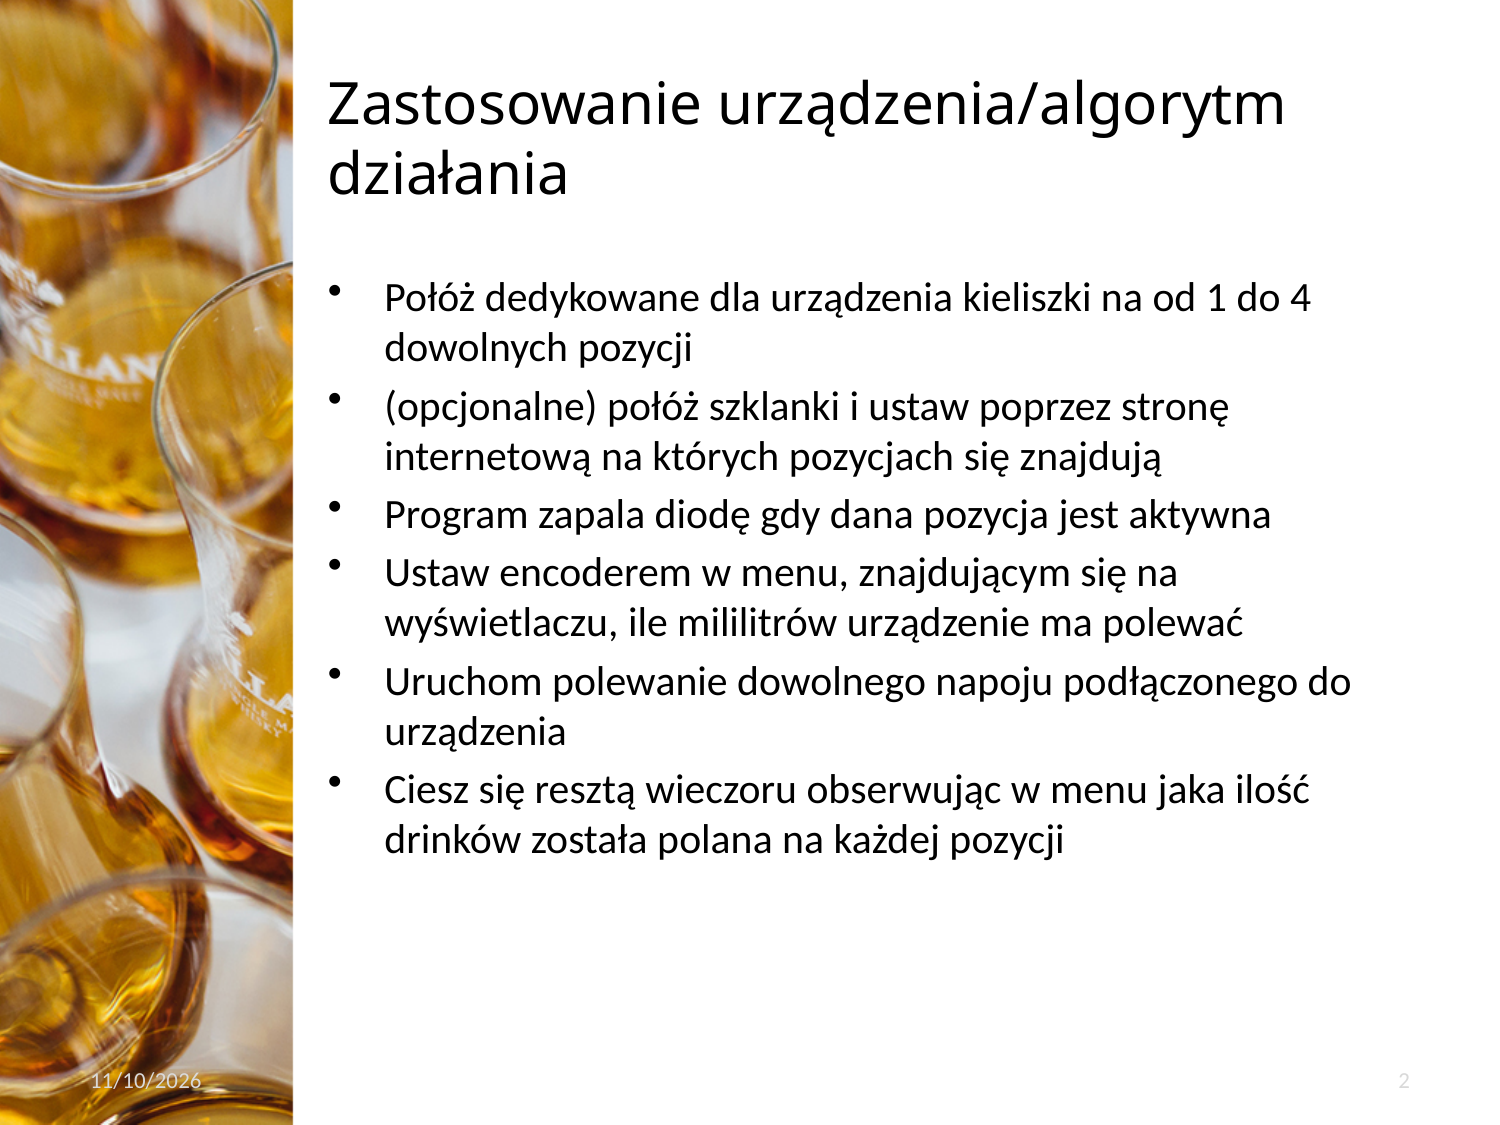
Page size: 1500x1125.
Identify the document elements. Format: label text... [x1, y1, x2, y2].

list Połóż dedykowane dla urządzenia kieliszki na od 1 do 4 dowolnych pozycji (opcjonalne) połóż szklanki i ustaw poprzez stronę internetową na których pozycjach się znajdują Program zapala diodę gdy dana pozycja jest aktywna Ustaw encoderem w menu, znajdującym się na wyświetlaczu, ile mililitrów urządzenie ma polewać Uruchom polewanie dowolnego napoju podłączonego do urządzenia Ciesz się resztą wieczoru obserwując w menu jaka ilość drinków została polana na każdej pozycji [312, 262, 1425, 1005]
slide_number 2 [1074, 1058, 1425, 1103]
picture [0, 0, 1500, 1125]
title Zastosowanie urządzenia/algorytm działania [312, 42, 1424, 231]
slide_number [75, 1058, 425, 1103]
